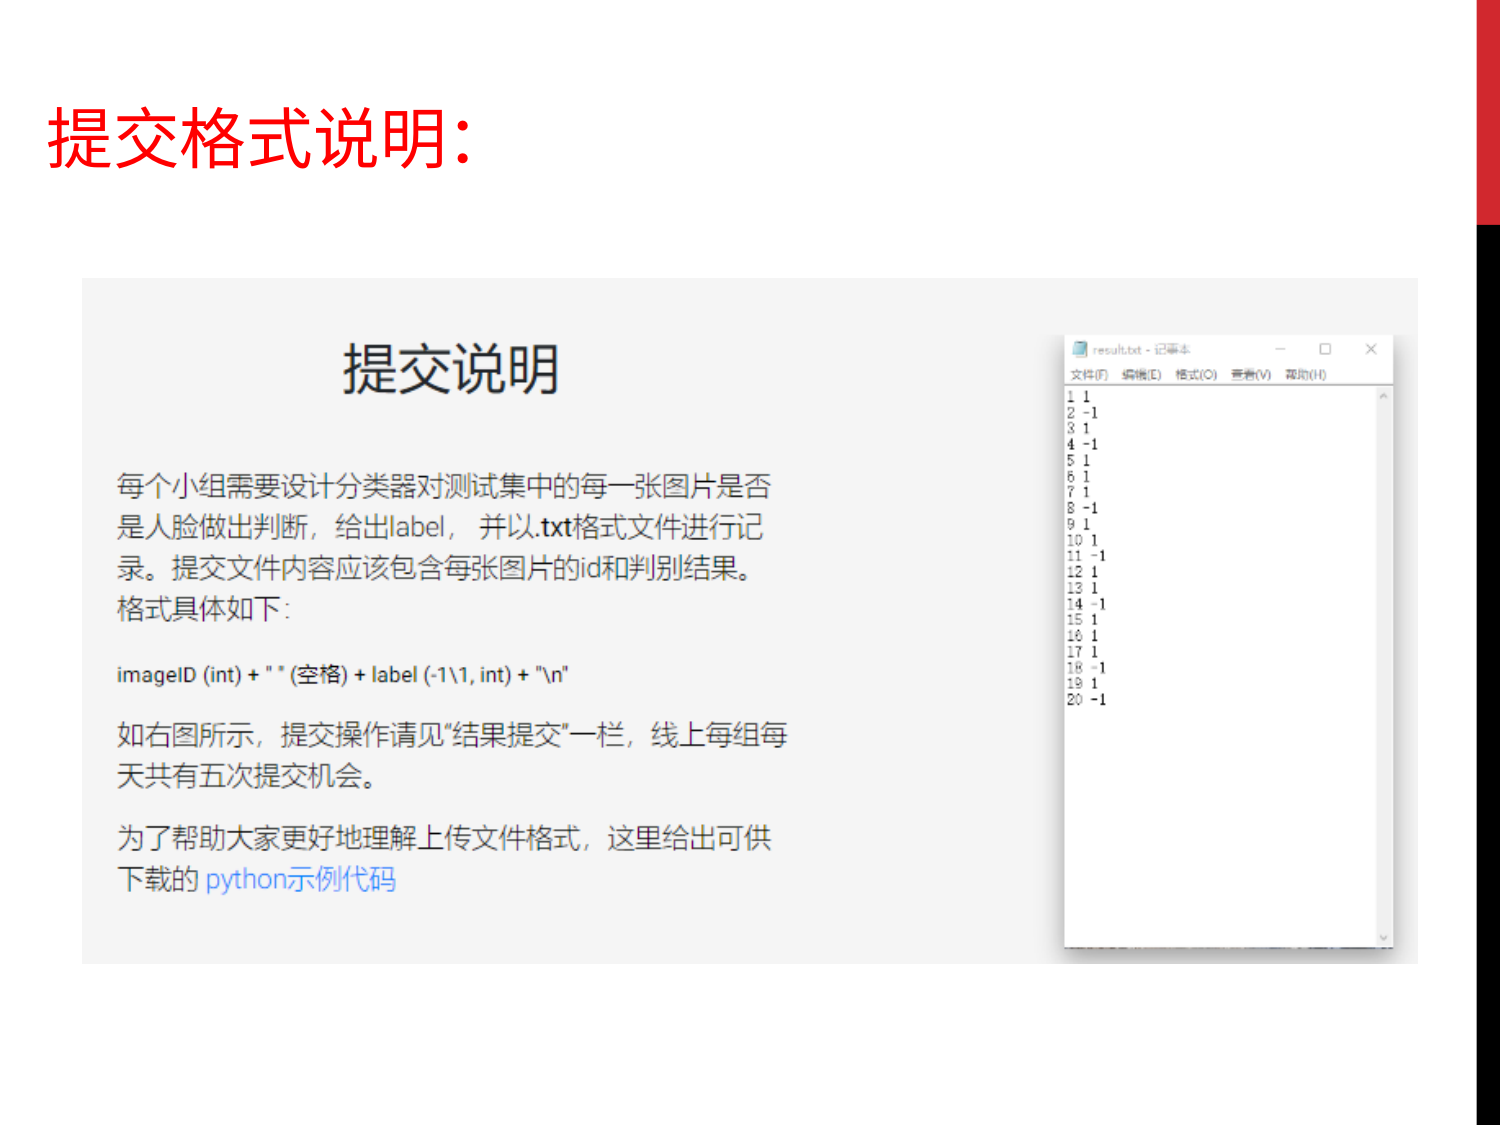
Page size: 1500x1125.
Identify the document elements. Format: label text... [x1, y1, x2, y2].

picture [81, 278, 1419, 965]
text_box 提交格式说明： [31, 89, 529, 185]
